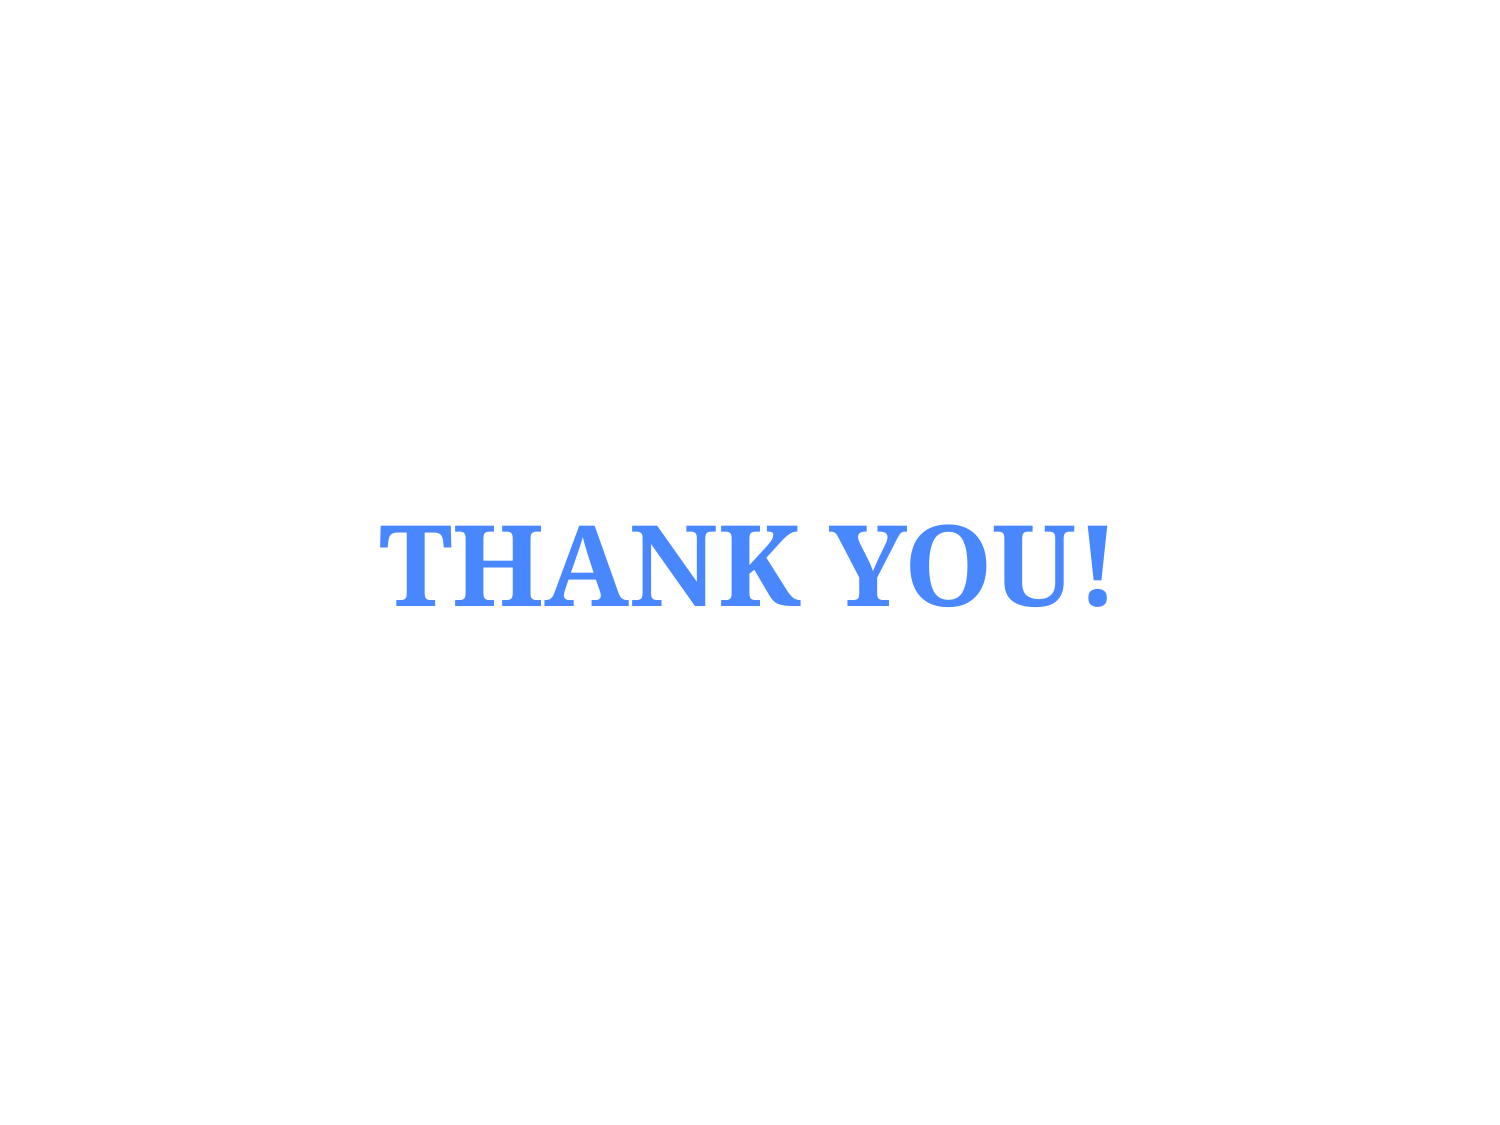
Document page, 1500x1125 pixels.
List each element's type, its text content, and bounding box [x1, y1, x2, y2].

text_box THANK YOU! [309, 486, 1191, 637]
